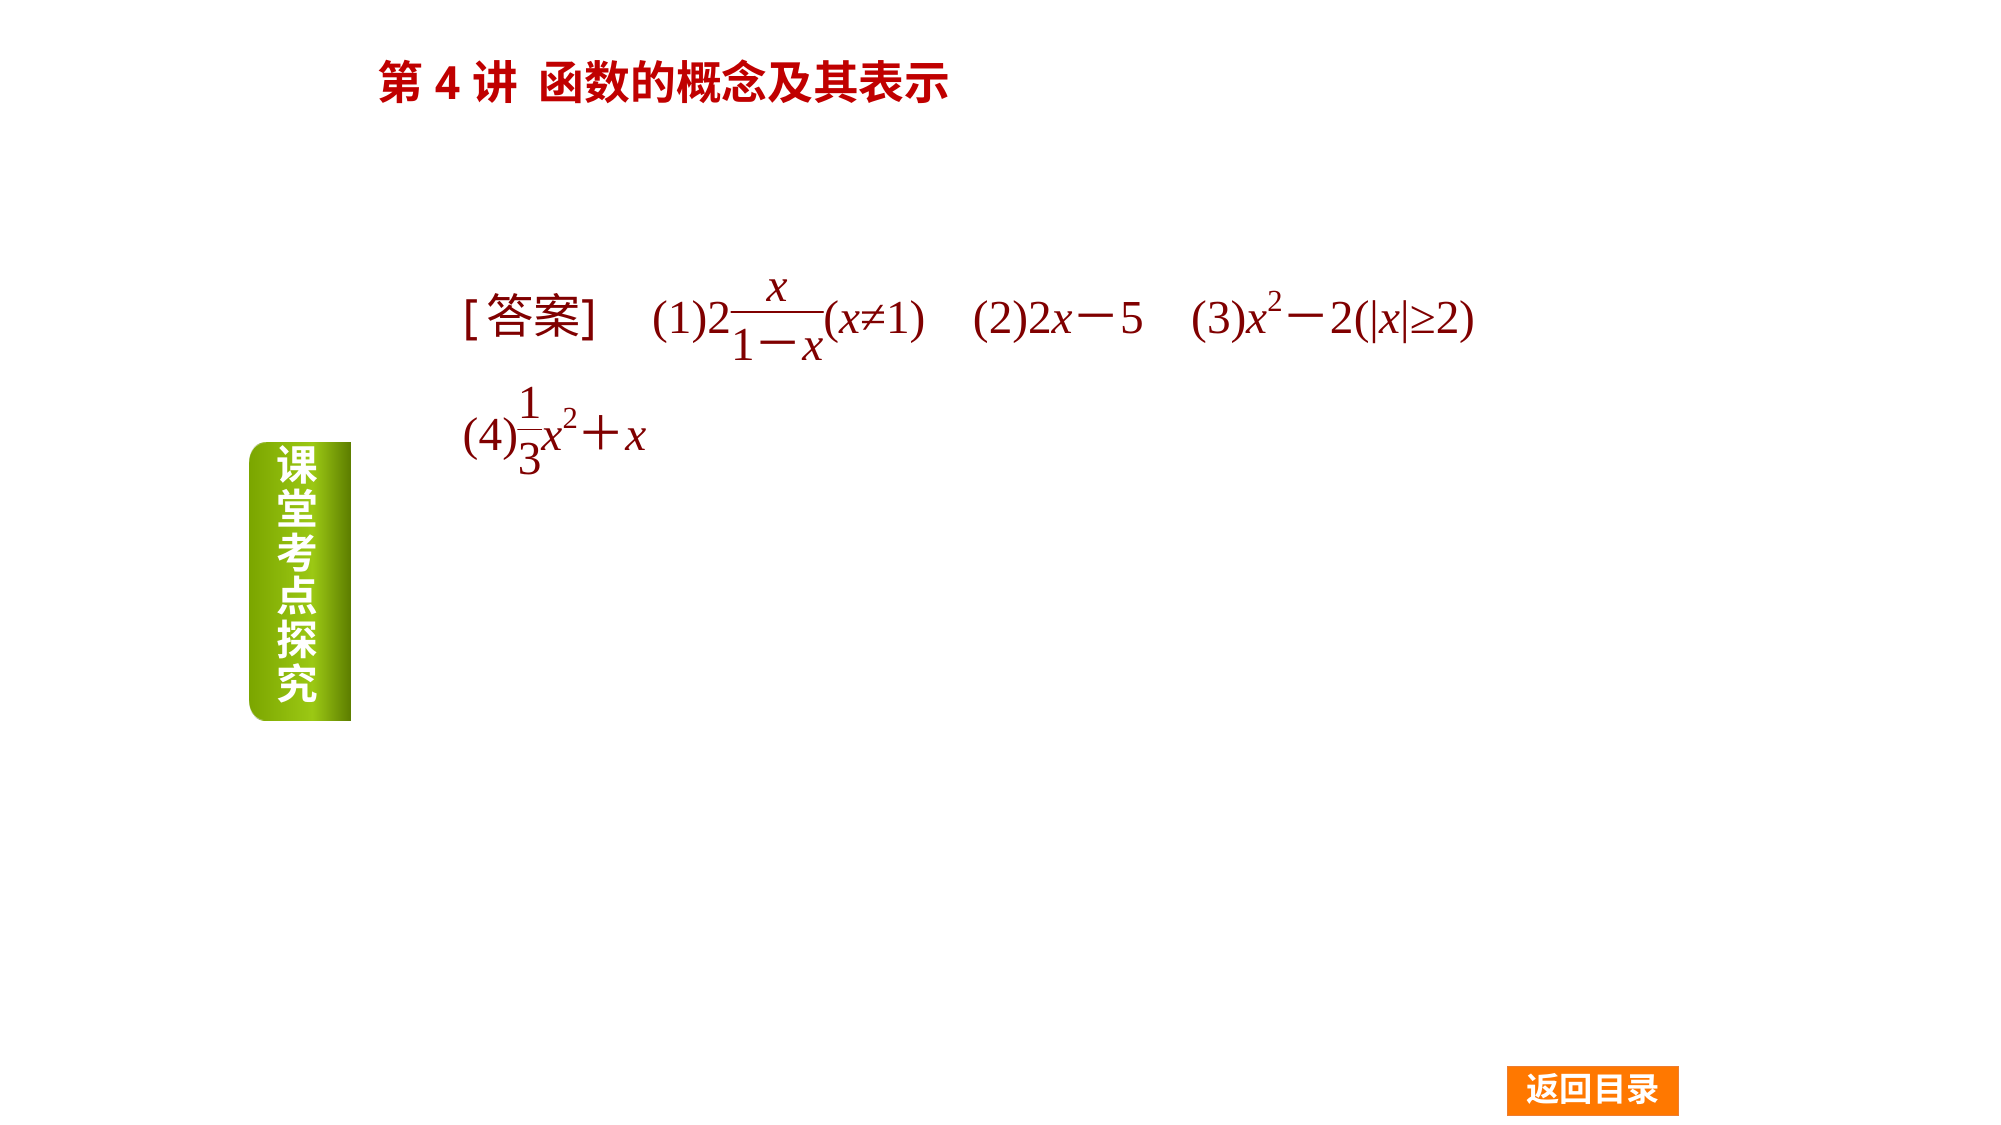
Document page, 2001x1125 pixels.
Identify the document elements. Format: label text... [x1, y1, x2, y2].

text_box 第4讲 函数的概念及其表示 [362, 42, 1461, 121]
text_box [249, 437, 351, 722]
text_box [367, 257, 1636, 608]
text_box 返回目录 [1507, 1066, 1679, 1116]
